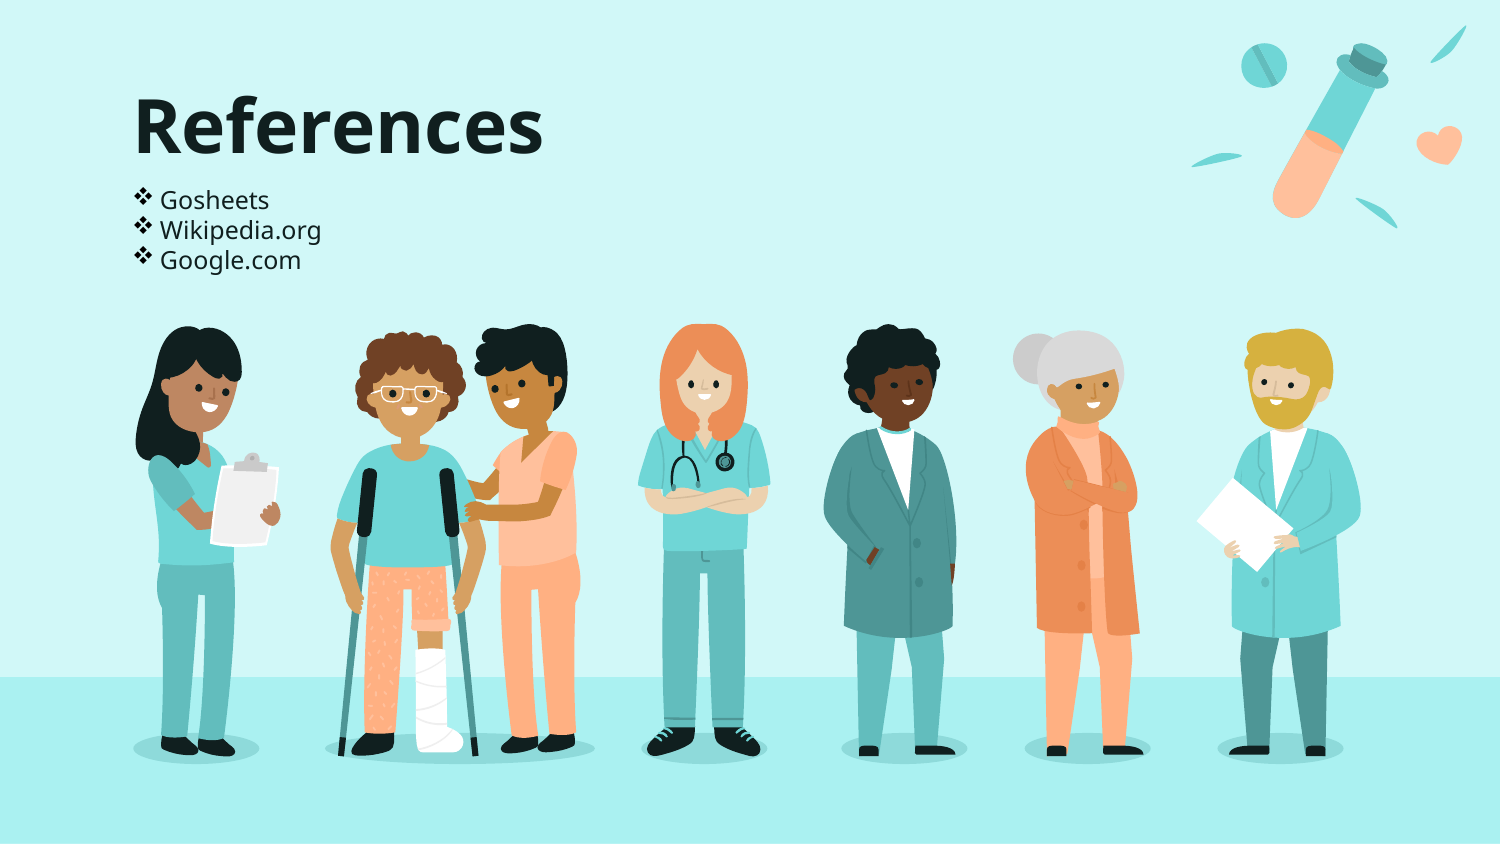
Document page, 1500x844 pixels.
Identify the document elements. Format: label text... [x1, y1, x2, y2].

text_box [132, 326, 282, 765]
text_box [1009, 330, 1151, 765]
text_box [819, 323, 968, 765]
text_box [637, 323, 771, 765]
title References [116, 63, 1067, 158]
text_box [1196, 328, 1365, 765]
text_box Gosheets Wikipedia.org Google.com [116, 169, 726, 247]
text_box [324, 323, 596, 765]
